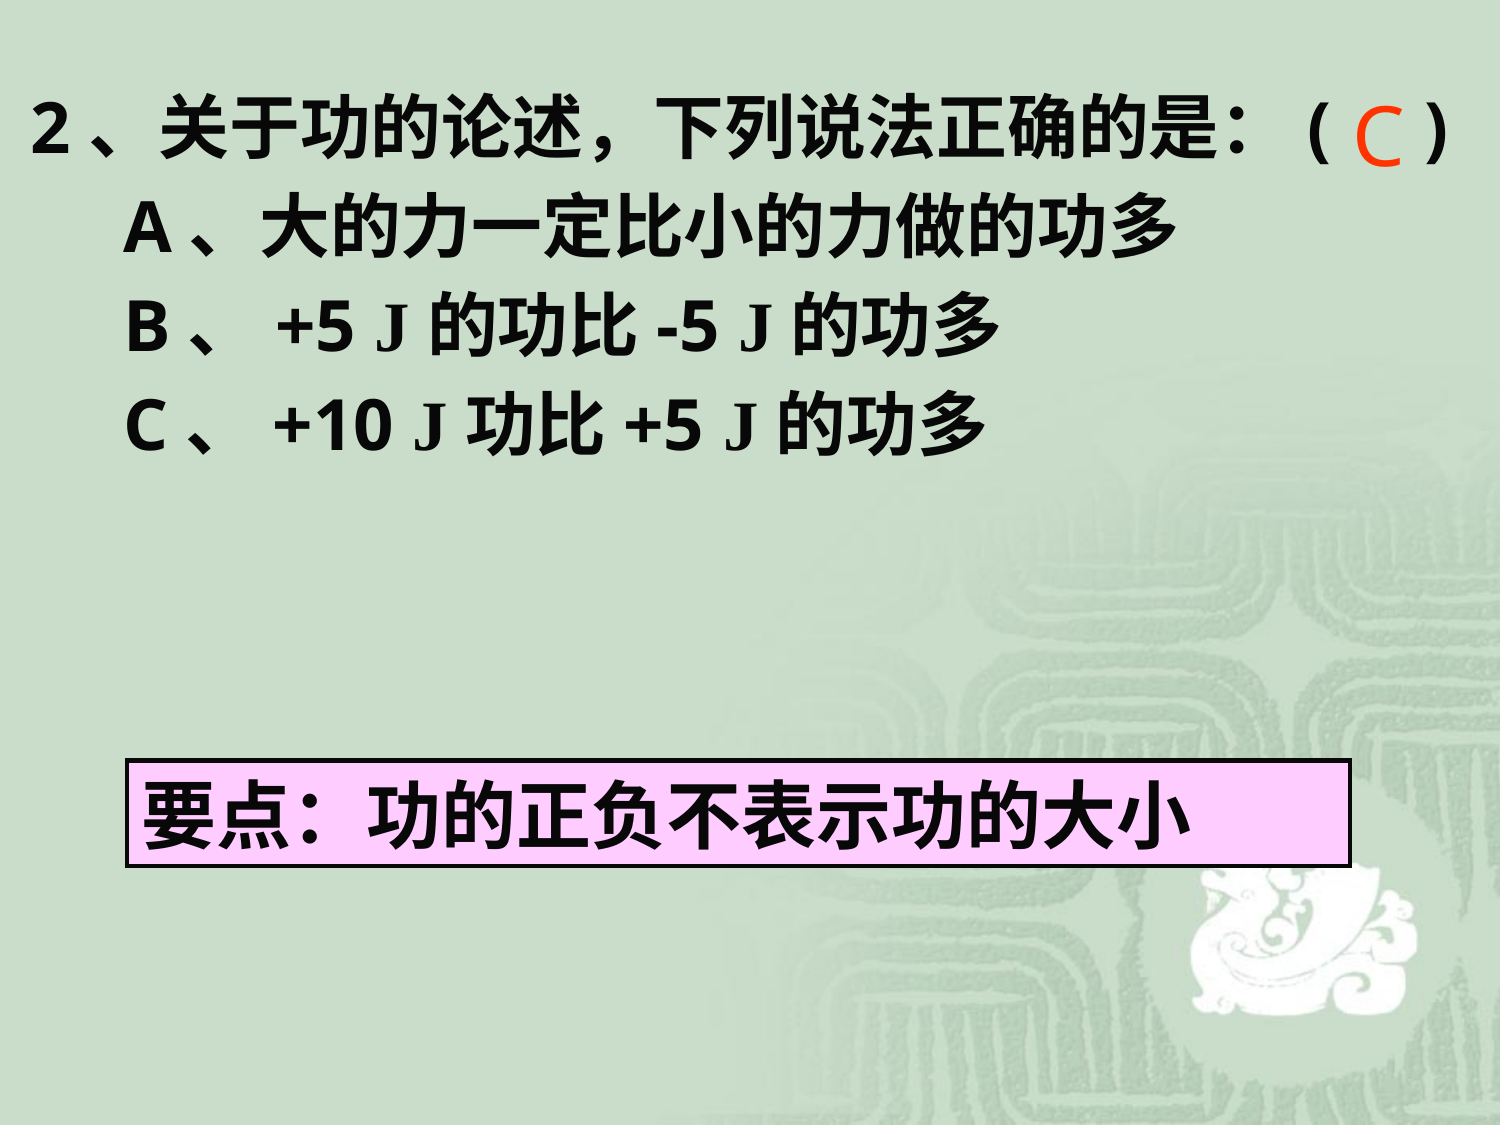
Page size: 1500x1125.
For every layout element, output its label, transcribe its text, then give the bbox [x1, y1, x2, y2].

text_box 要点：功的正负不表示功的大小 [127, 760, 1350, 866]
picture [0, 0, 1500, 1125]
text_box 2、关于功的论述，下列说法正确的是：( ) A、大的力一定比小的力做的功多 B、+5 J的功比-5 J的功多 C、+10 J功比+5 J的功多 [15, 74, 1500, 588]
text_box C [1337, 75, 1450, 191]
